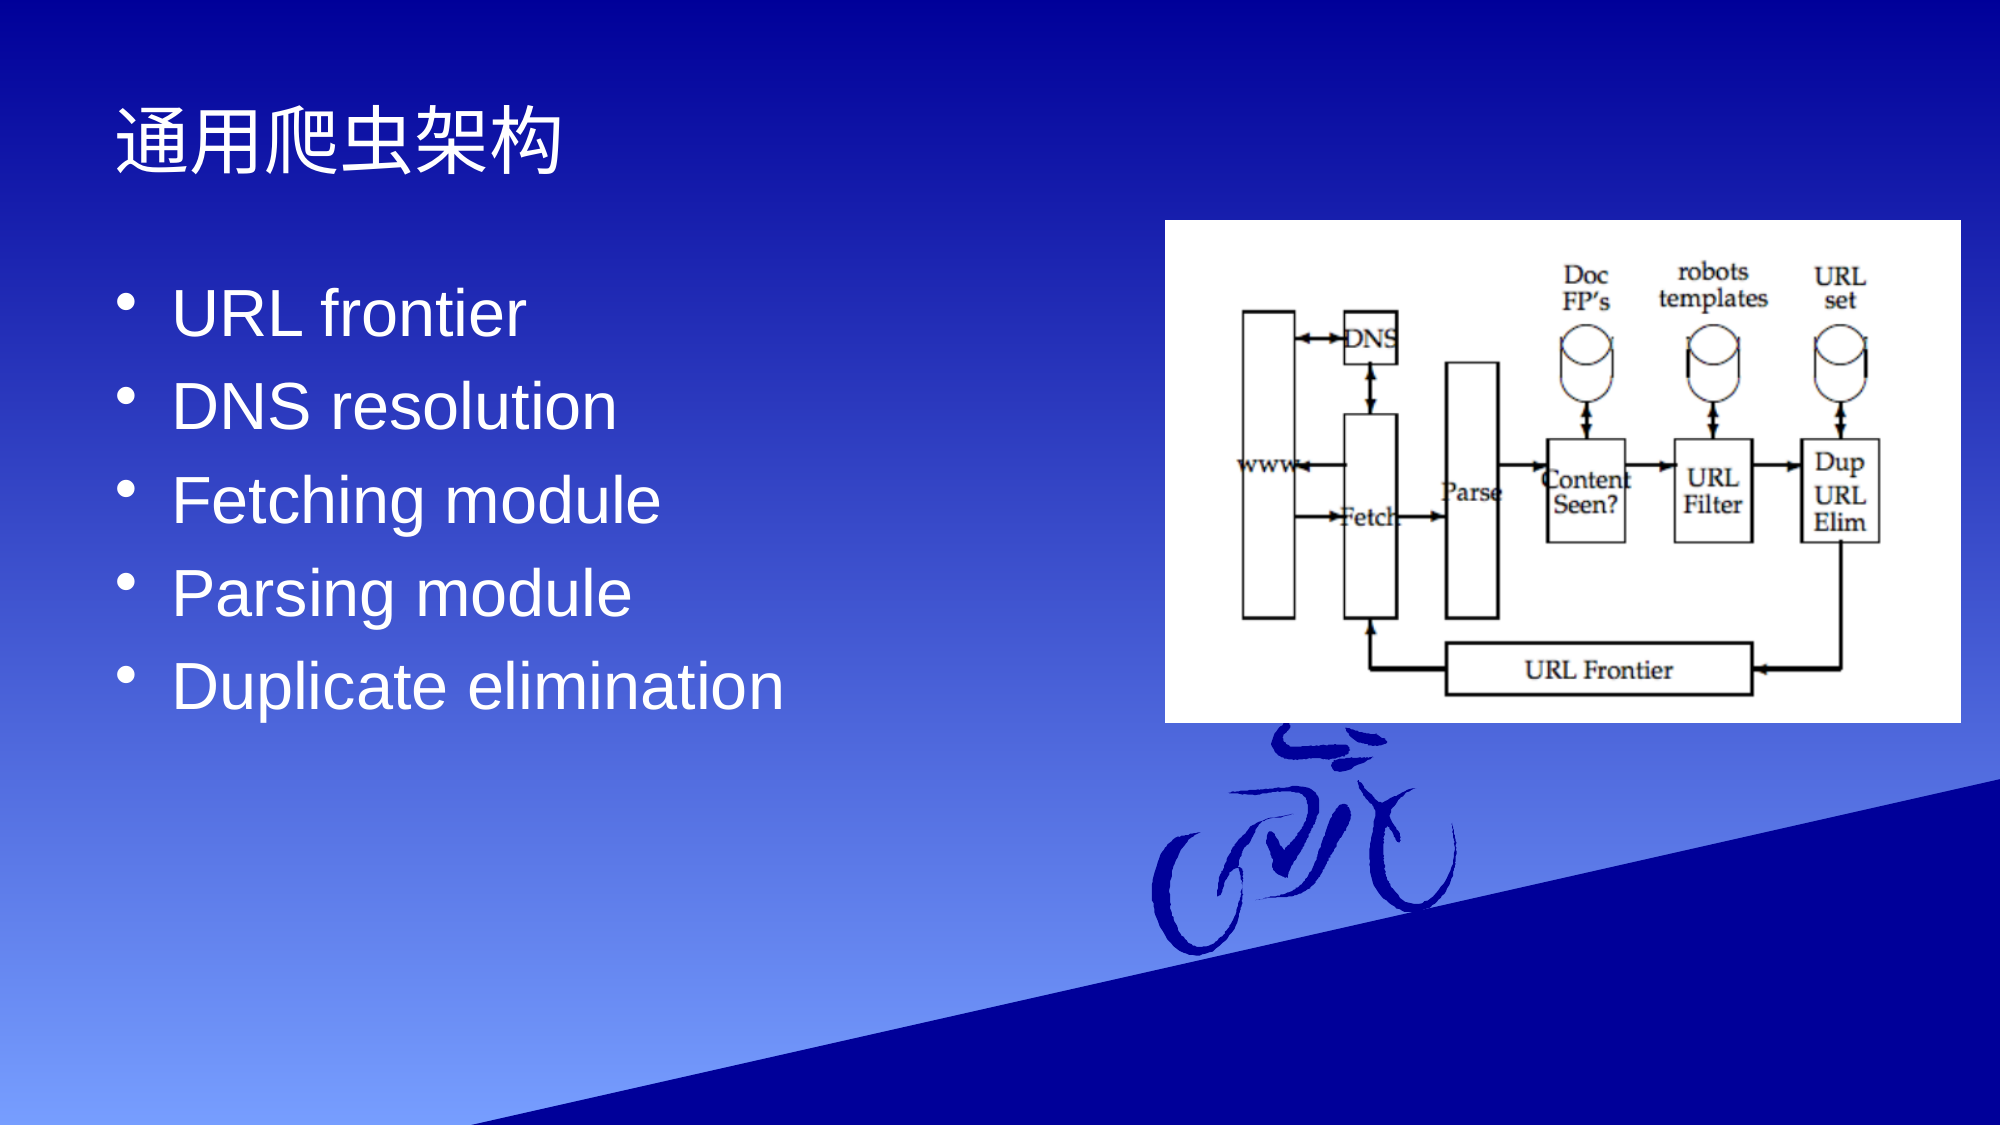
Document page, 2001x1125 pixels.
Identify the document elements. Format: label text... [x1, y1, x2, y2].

title 通用爬虫架构 [99, 44, 1901, 233]
picture [1164, 220, 1961, 723]
list URL frontier DNS resolution Fetching module Parsing module Duplicate elimination [99, 262, 1901, 1006]
